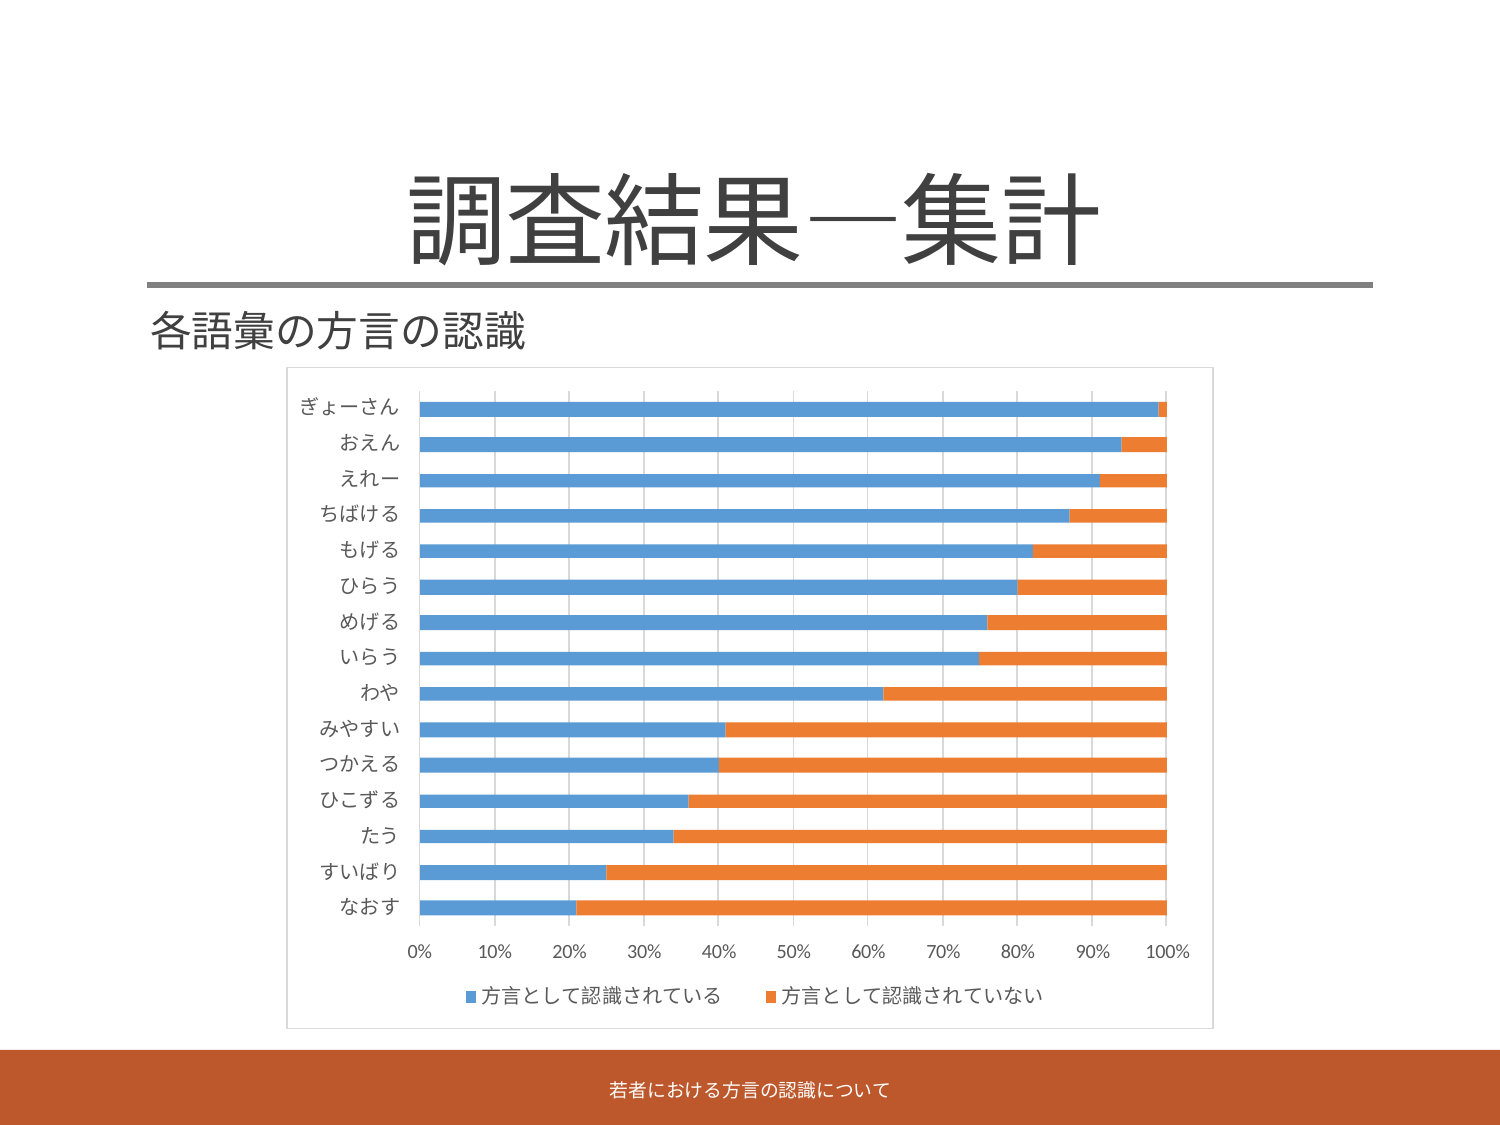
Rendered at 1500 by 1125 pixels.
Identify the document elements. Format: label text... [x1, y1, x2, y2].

list 各語彙の方言の認識 [135, 302, 1373, 963]
footer 若者における方言の認識について [453, 1059, 1047, 1120]
title 調査結果―集計 [135, 47, 1373, 285]
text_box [276, 357, 1223, 1039]
